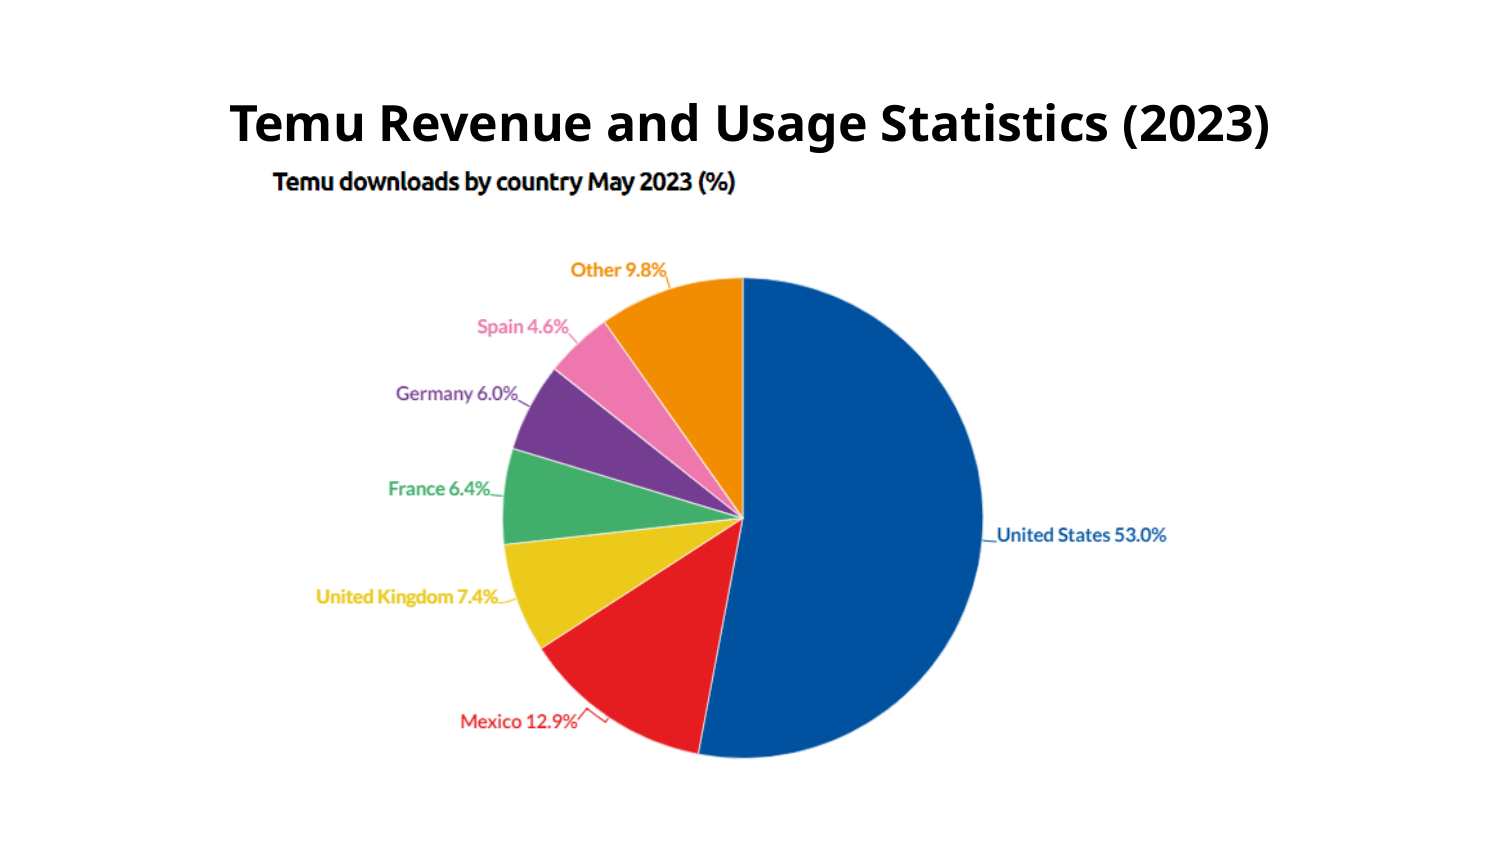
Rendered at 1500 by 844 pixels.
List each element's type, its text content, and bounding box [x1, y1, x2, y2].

title Temu Revenue and Usage Statistics (2023) [75, 67, 1425, 162]
picture [259, 160, 1241, 794]
